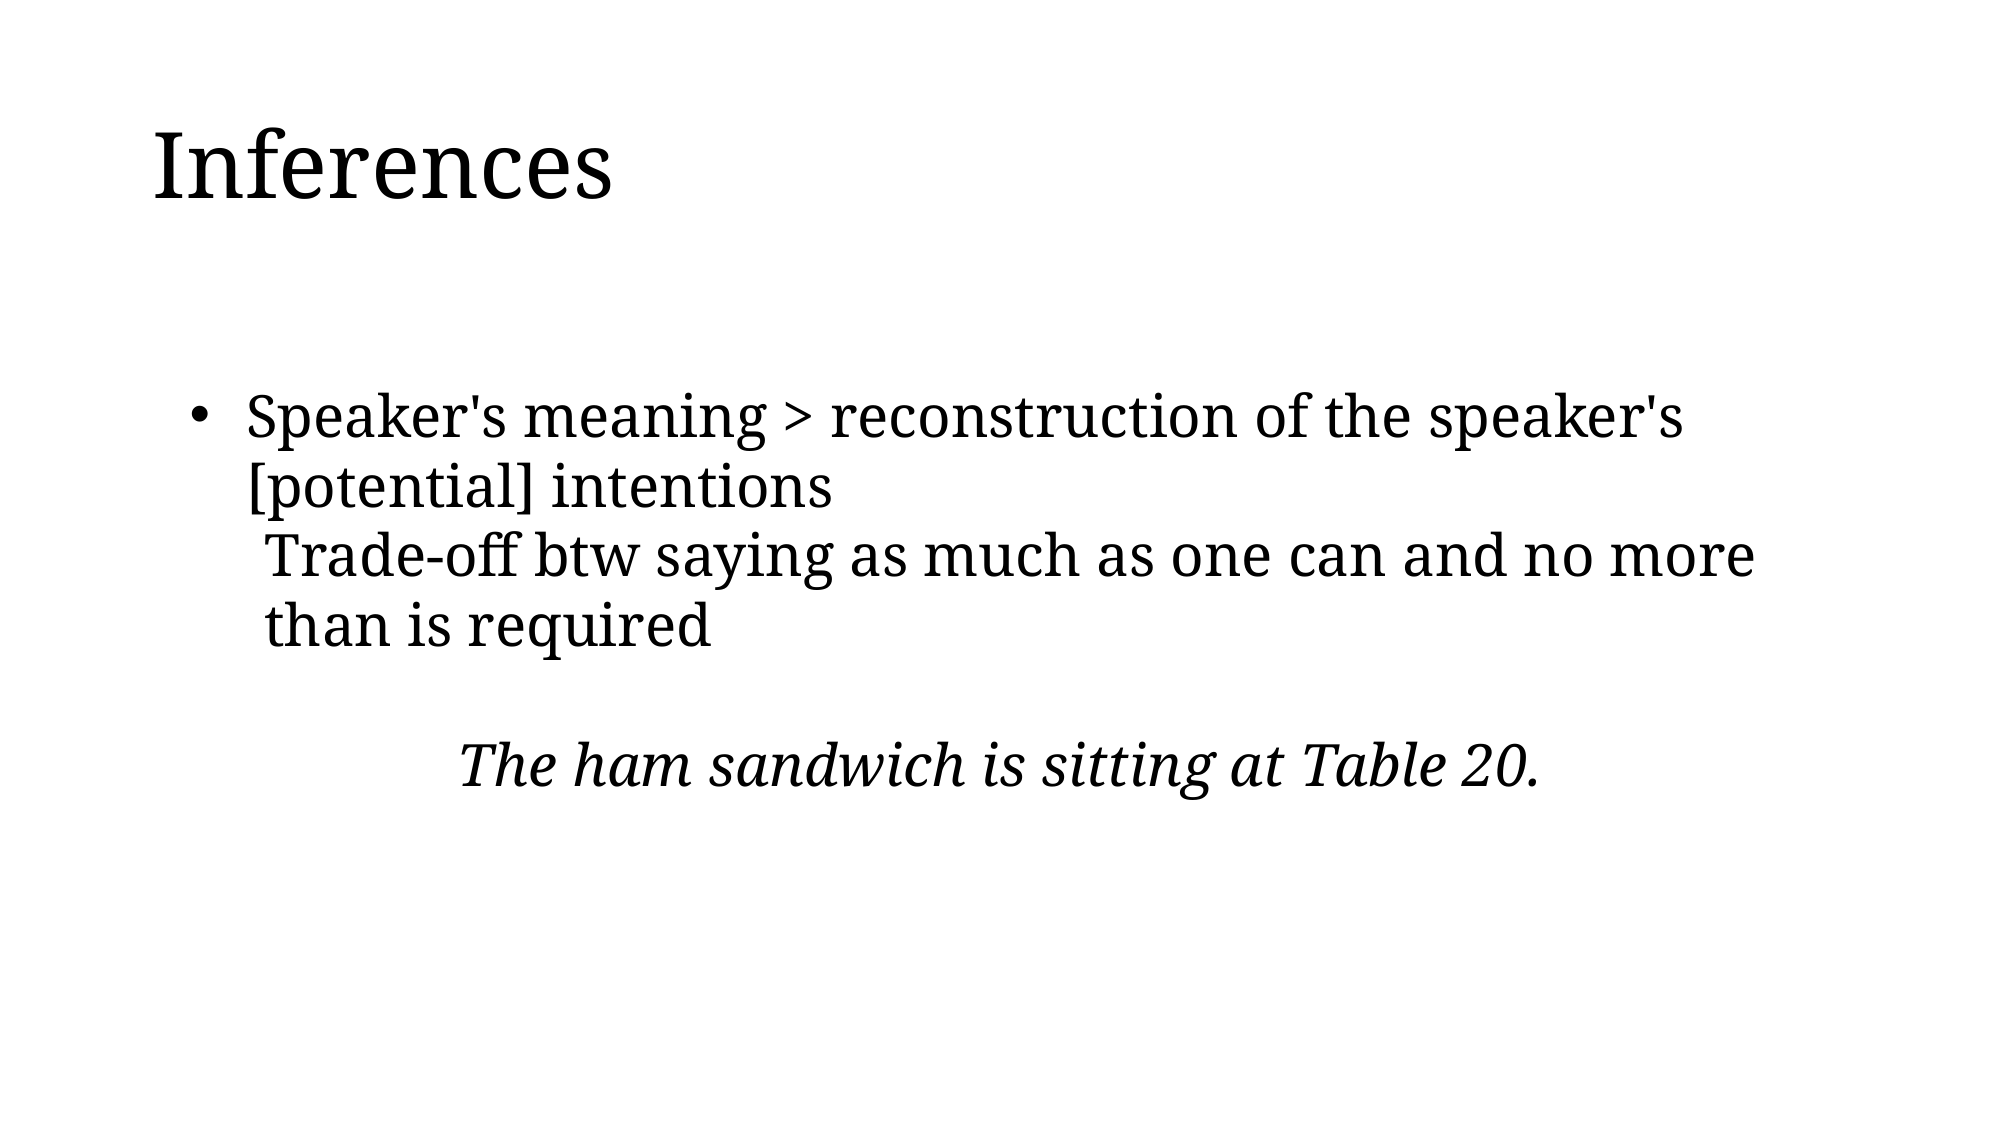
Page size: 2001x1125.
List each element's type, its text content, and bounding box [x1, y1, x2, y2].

title Inferences [137, 59, 1863, 278]
text_box Speaker's meaning > reconstruction of the speaker's [potential] intentions Trade-off btw saying as much as one can and no more than is required The ham sandwich is sitting at Table 20. [174, 371, 1825, 806]
